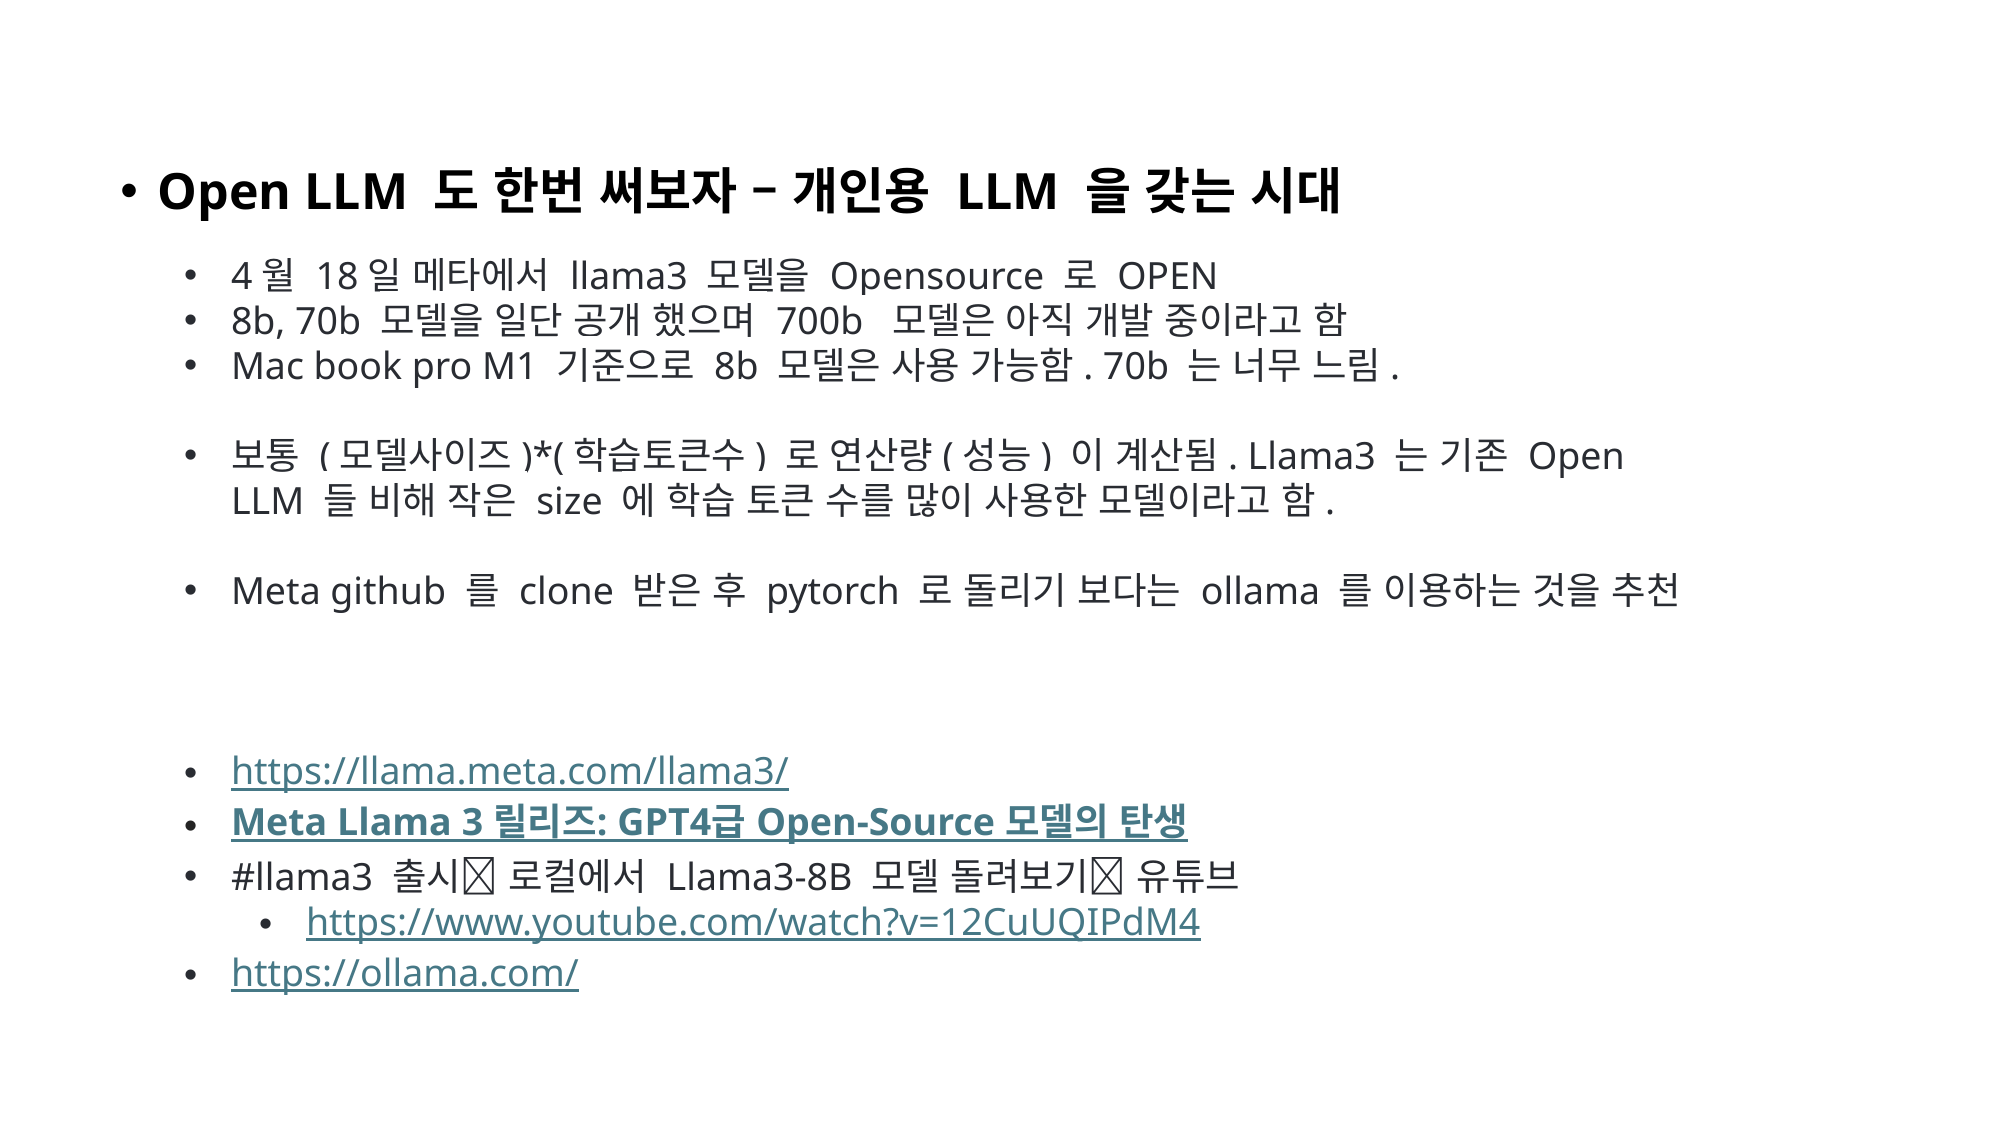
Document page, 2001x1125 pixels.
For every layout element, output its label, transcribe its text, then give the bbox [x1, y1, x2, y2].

text_box 4월 18일 메타에서 llama3 모델을 Opensource 로 OPEN 8b, 70b 모델을 일단 공개 했으며 700b 모델은 아직 개발 중이라고 함 Mac book pro M1 기준으로 8b 모델은 사용 가능함. 70b 는 너무 느림. 보통 (모델사이즈)*(학습토큰수) 로 연산량(성능) 이 계산됨. Llama3 는 기존 Open LLM 들 비해 작은 size 에 학습 토큰 수를 많이 사용한 모델이라고 함. Meta github 를 clone 받은 후 pytorch 로 돌리기 보다는 ollama 를 이용하는 것을 추천 https://llama.meta.com/llama3/ Meta Llama 3 릴리즈: GPT4급 Open-Source 모델의 탄생 #llama3 출시🔥 로컬에서 Llama3-8B 모델 돌려보기👀 유튜브 https://www.youtube.com/watch?v=12CuUQIPdM4 https://ollama.com/ [169, 244, 1704, 1097]
text_box Open LLM 도 한번 써보자 – 개인용 LLM 을 갖는 시대 [105, 158, 1704, 228]
